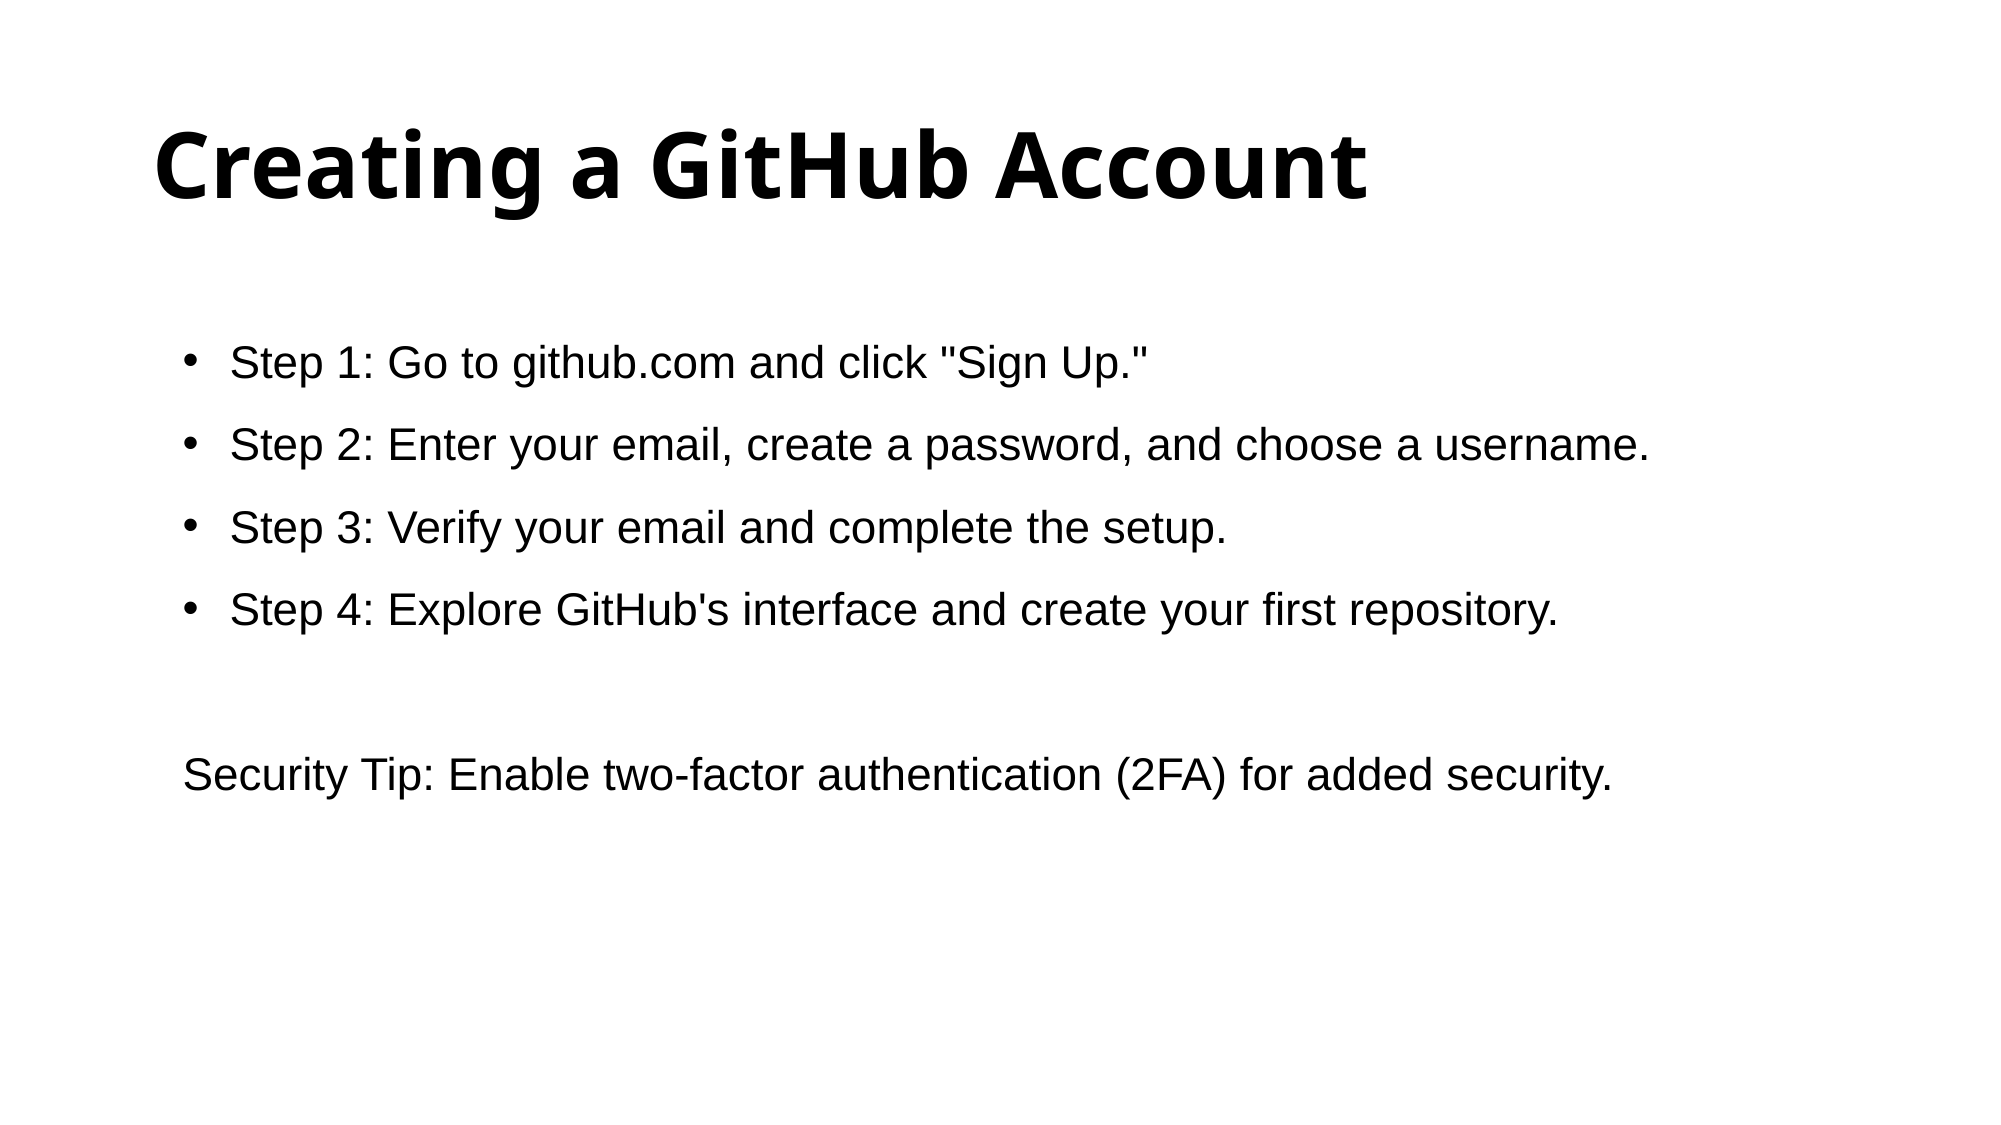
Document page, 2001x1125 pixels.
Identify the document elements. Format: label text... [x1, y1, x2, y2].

text_box Step 1: Go to github.com and click "Sign Up." Step 2: Enter your email, create a password, and choose a username. Step 3: Verify your email and complete the setup. Step 4: Explore GitHub's interface and create your first repository. Security Tip: Enable two-factor authentication (2FA) for added security. [167, 297, 1747, 807]
title Creating a GitHub Account [137, 59, 1863, 278]
